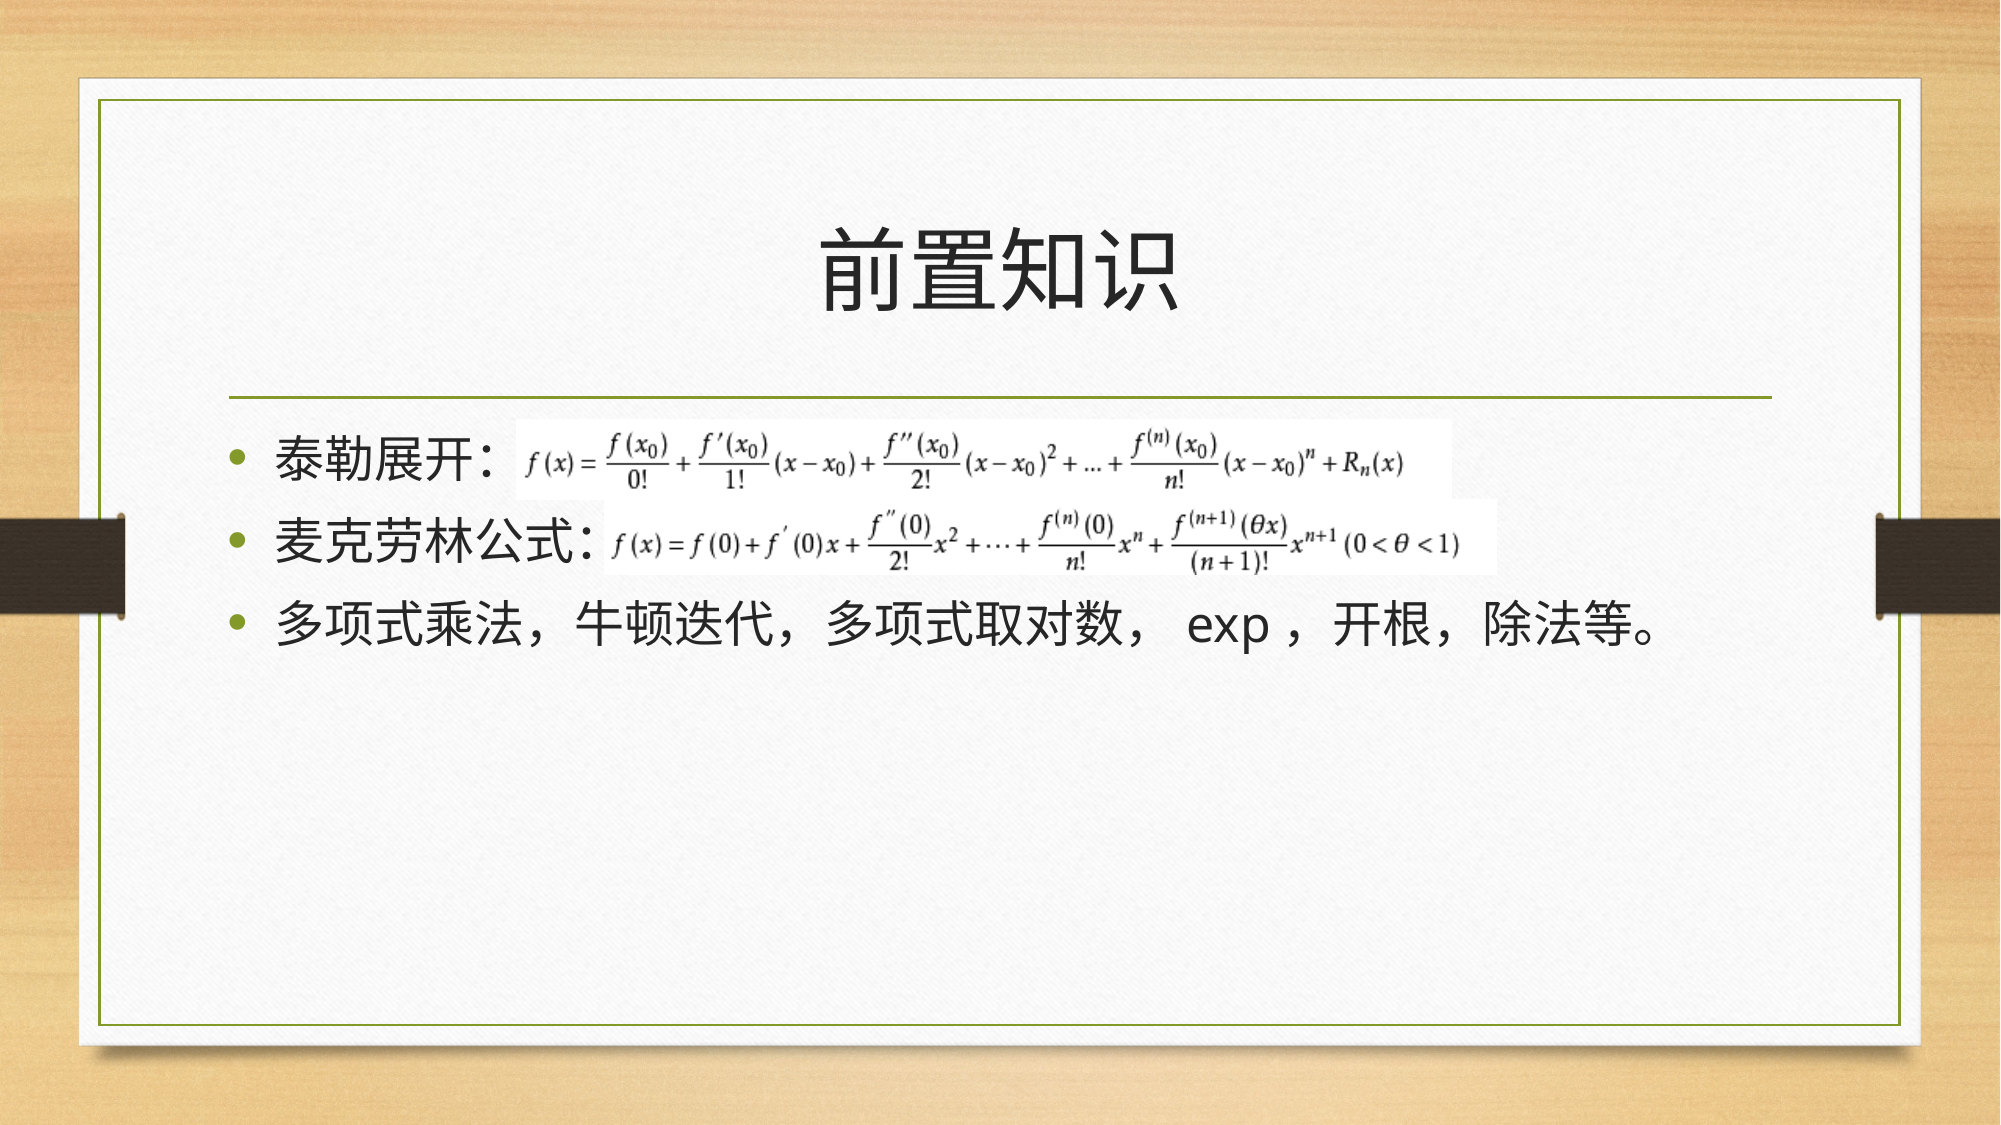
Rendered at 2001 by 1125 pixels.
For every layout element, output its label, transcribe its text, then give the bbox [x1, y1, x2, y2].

picture [0, 0, 2001, 1125]
title 前置知识 [212, 161, 1788, 375]
list 泰勒展开： 麦克劳林公式： 多项式乘法，牛顿迭代，多项式取对数，exp，开根，除法等。 [212, 419, 1788, 964]
